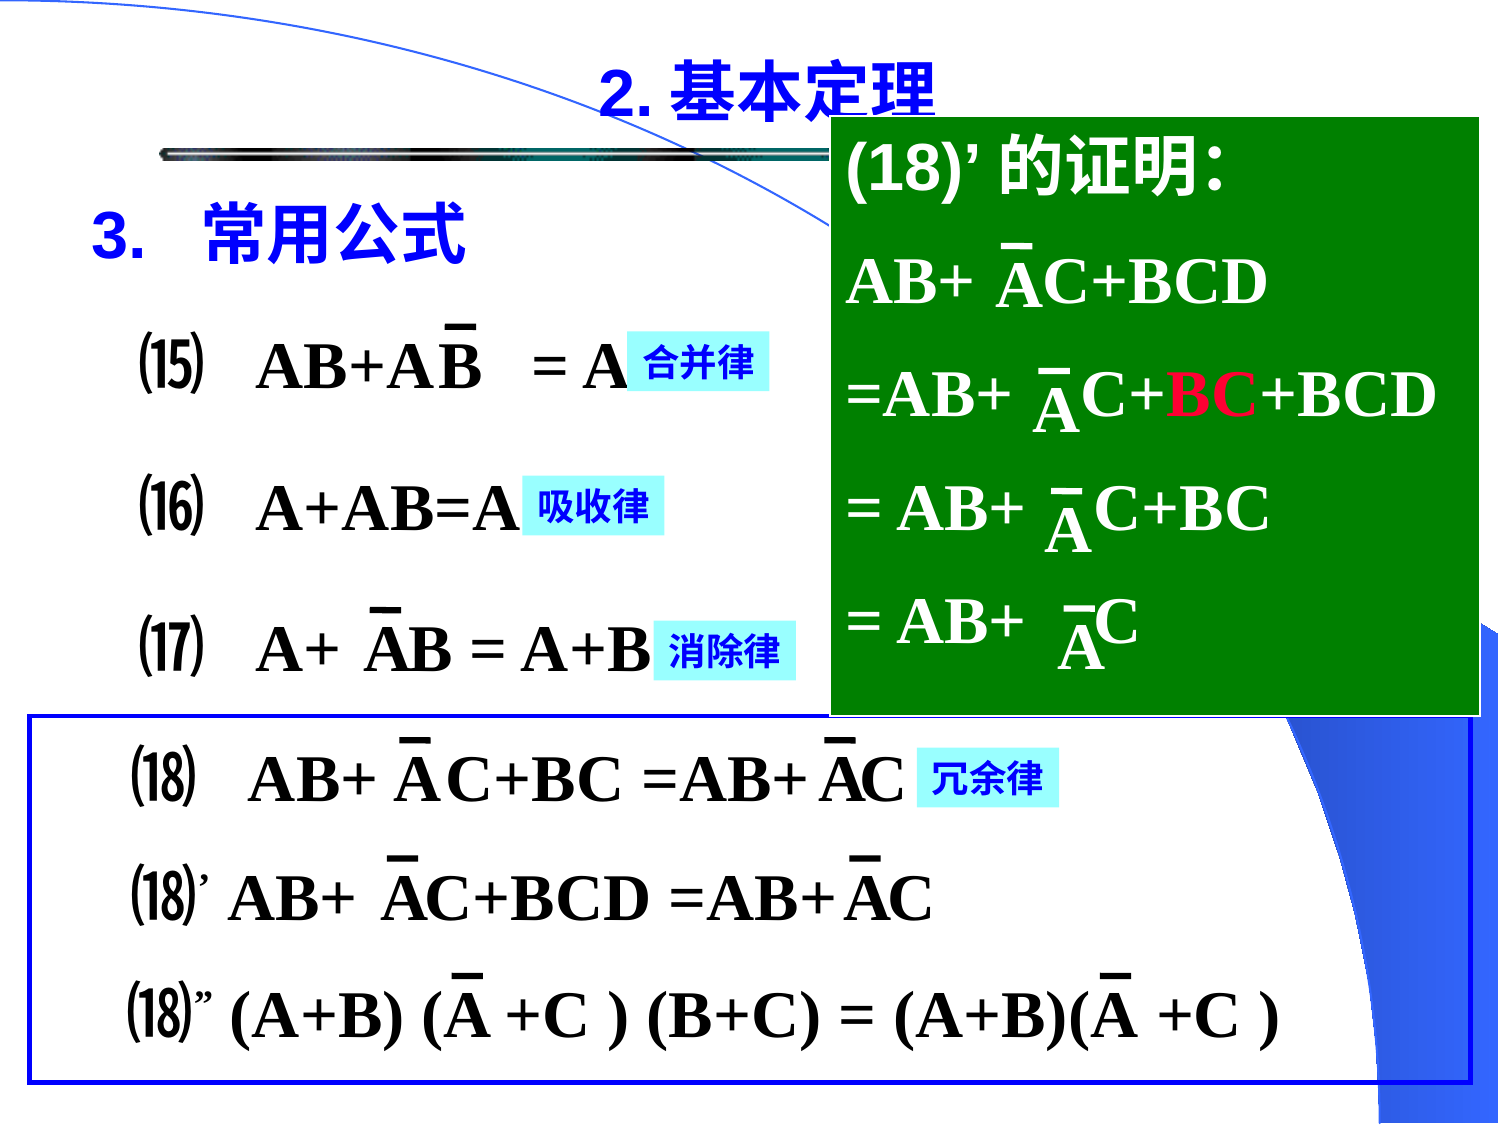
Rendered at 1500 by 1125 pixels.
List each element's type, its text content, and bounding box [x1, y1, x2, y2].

text_box 消除律 [755, 620, 796, 681]
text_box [115, 727, 942, 824]
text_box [111, 963, 1377, 1060]
text_box 2.基本定理 [159, 42, 1376, 138]
text_box 合并律 [680, 331, 770, 392]
text_box 冗余律 [947, 747, 1060, 808]
text_box 3. 常用公式 [76, 184, 824, 280]
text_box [123, 597, 750, 693]
text_box [29, 716, 1471, 1083]
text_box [115, 845, 967, 942]
text_box 吸收律 [522, 475, 665, 536]
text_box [829, 115, 1500, 717]
picture [159, 148, 829, 161]
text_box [123, 314, 675, 410]
text_box ⒃ A+AB=A [123, 455, 574, 551]
